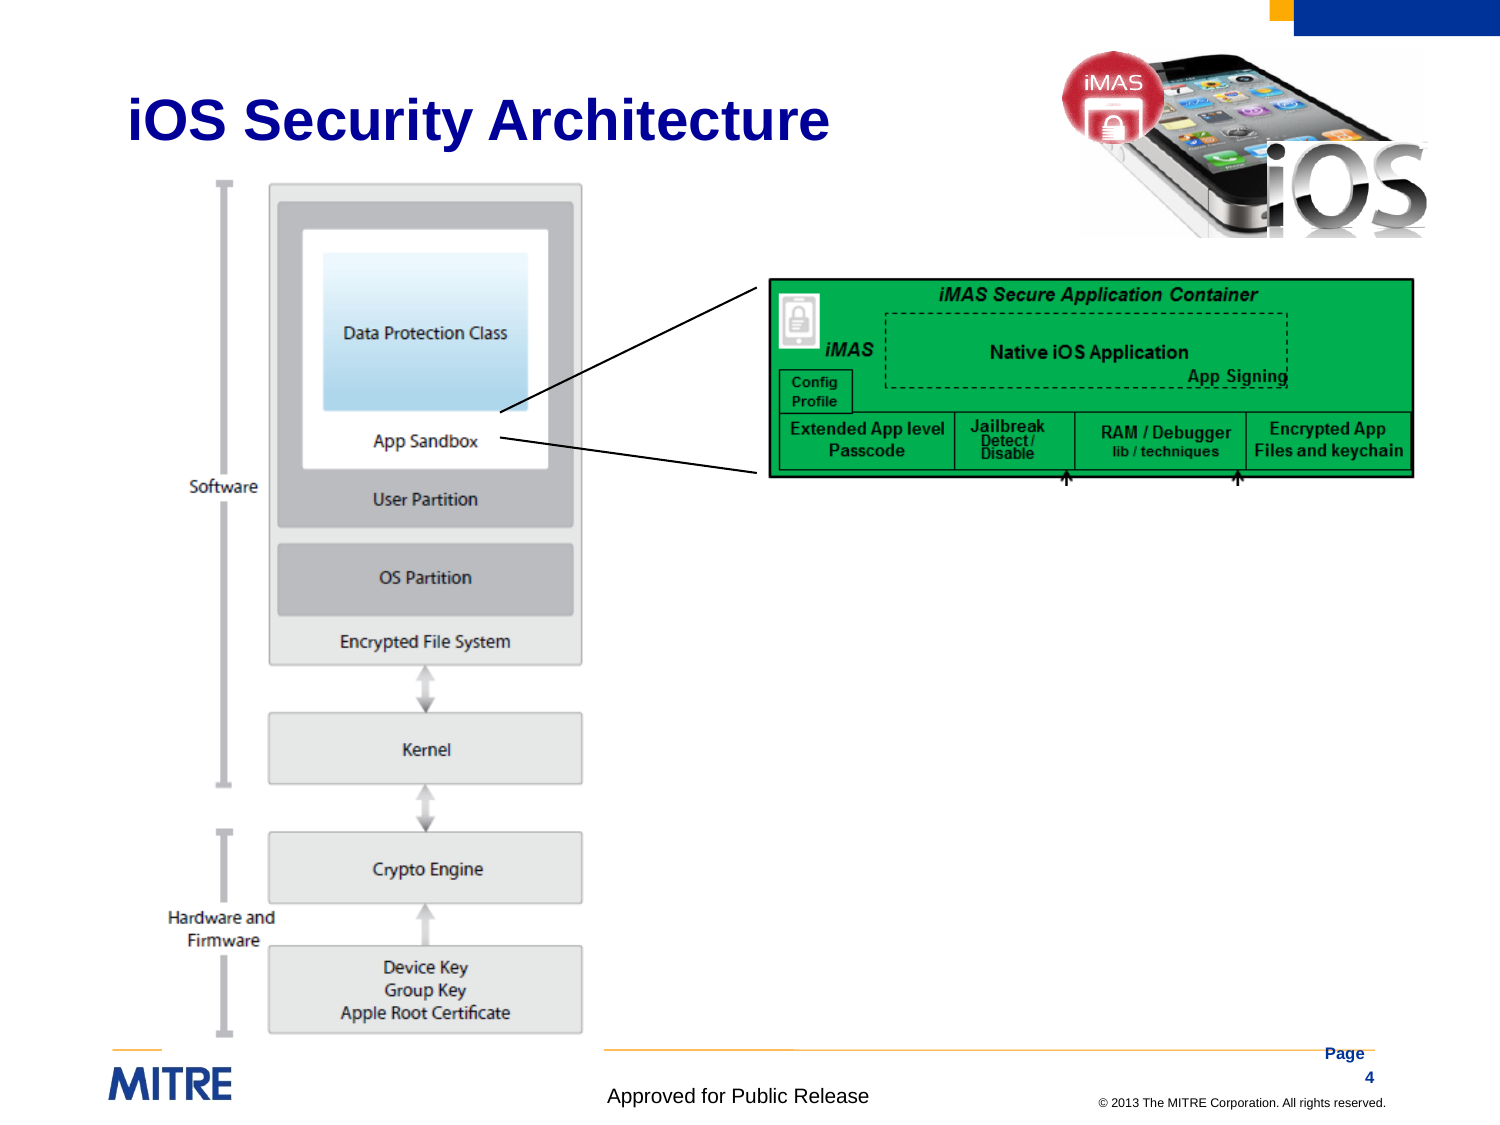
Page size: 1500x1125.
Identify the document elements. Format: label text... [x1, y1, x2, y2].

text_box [499, 437, 758, 474]
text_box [1062, 49, 1428, 238]
slide_number Page 4 [1301, 1049, 1390, 1076]
picture [756, 259, 1422, 486]
title iOS Security Architecture [112, 45, 1375, 200]
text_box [499, 287, 758, 413]
picture [162, 155, 604, 1053]
picture [103, 1064, 236, 1106]
